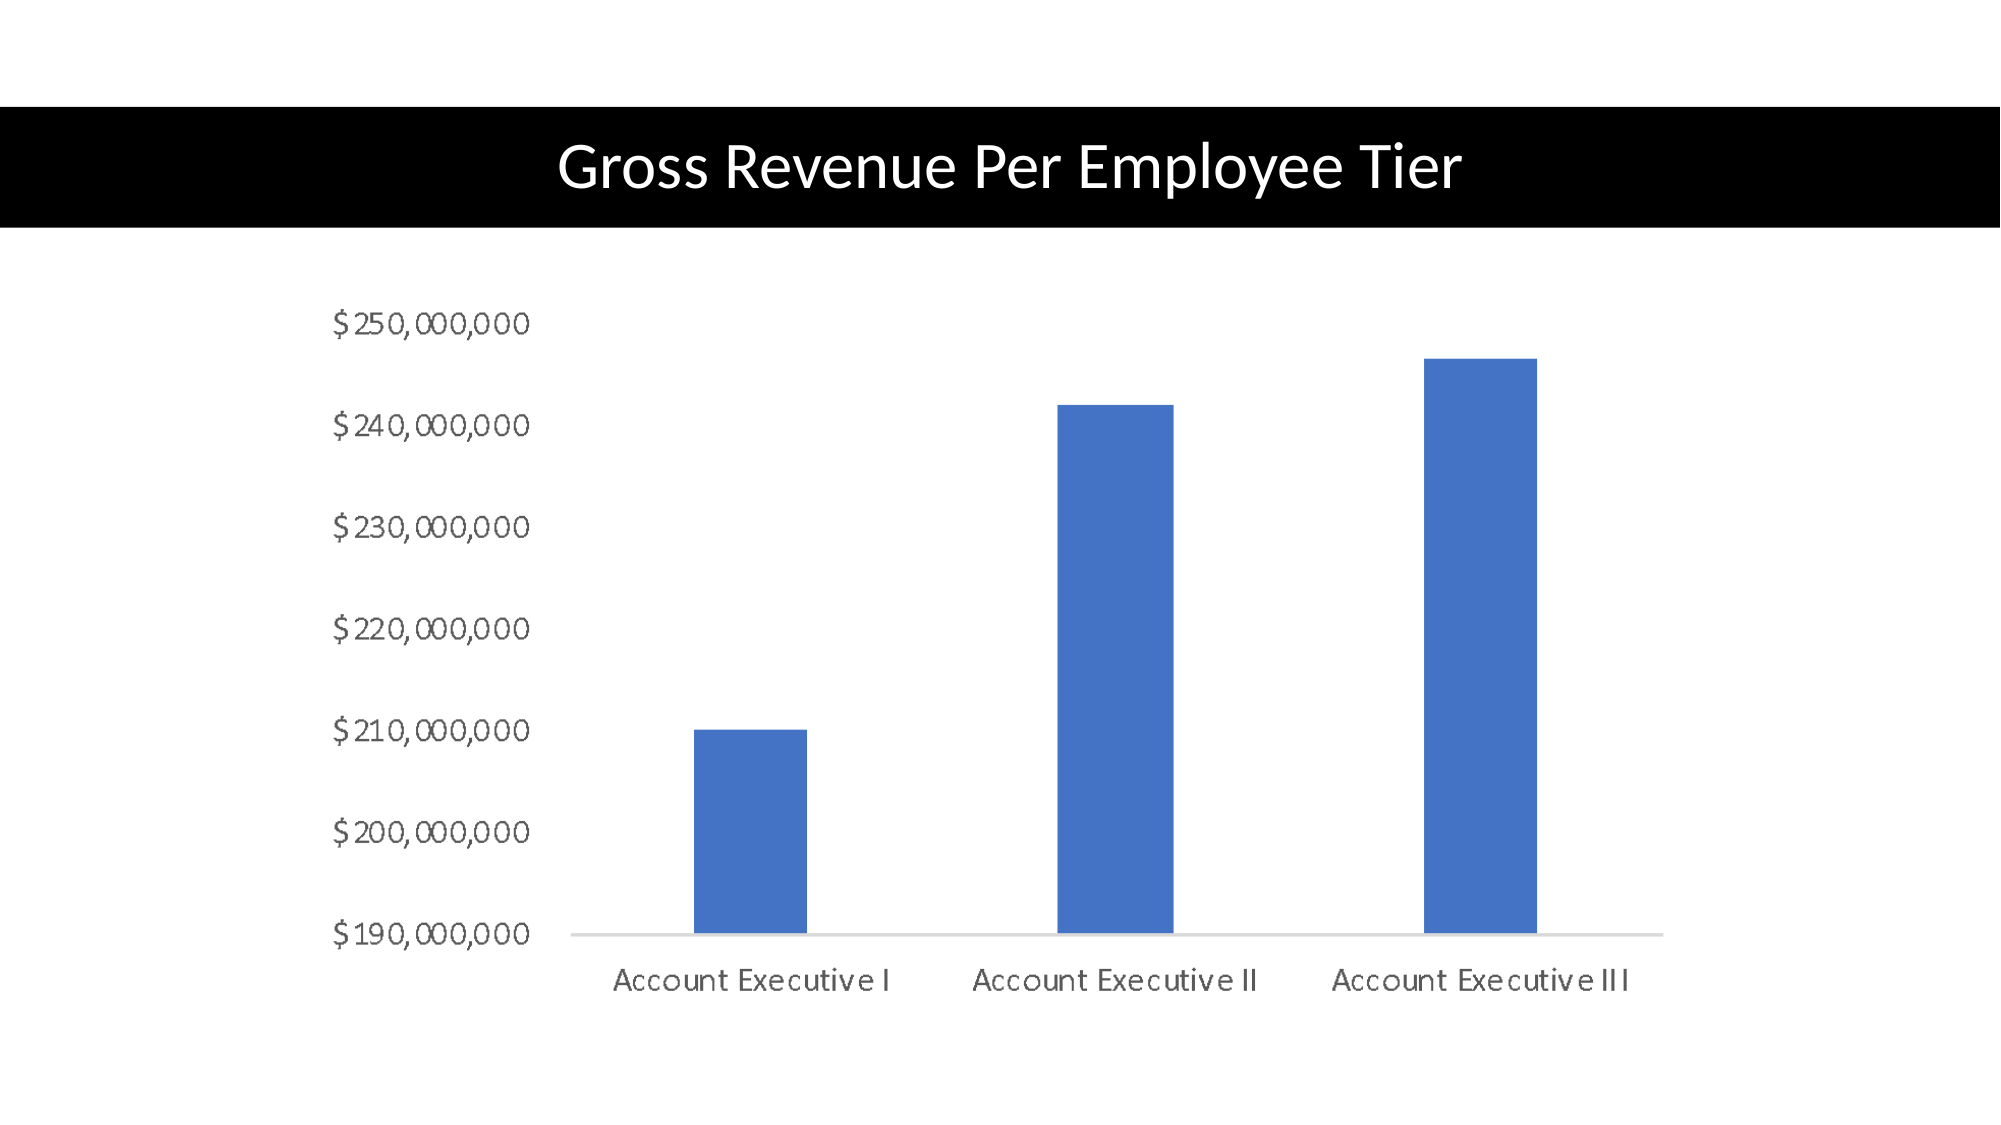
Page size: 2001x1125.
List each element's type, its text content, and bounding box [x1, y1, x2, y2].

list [316, 274, 1684, 996]
text_box [0, 106, 91, 228]
title Gross Revenue Per Employee Tier [91, 105, 1931, 228]
text_box [1931, 106, 2000, 228]
